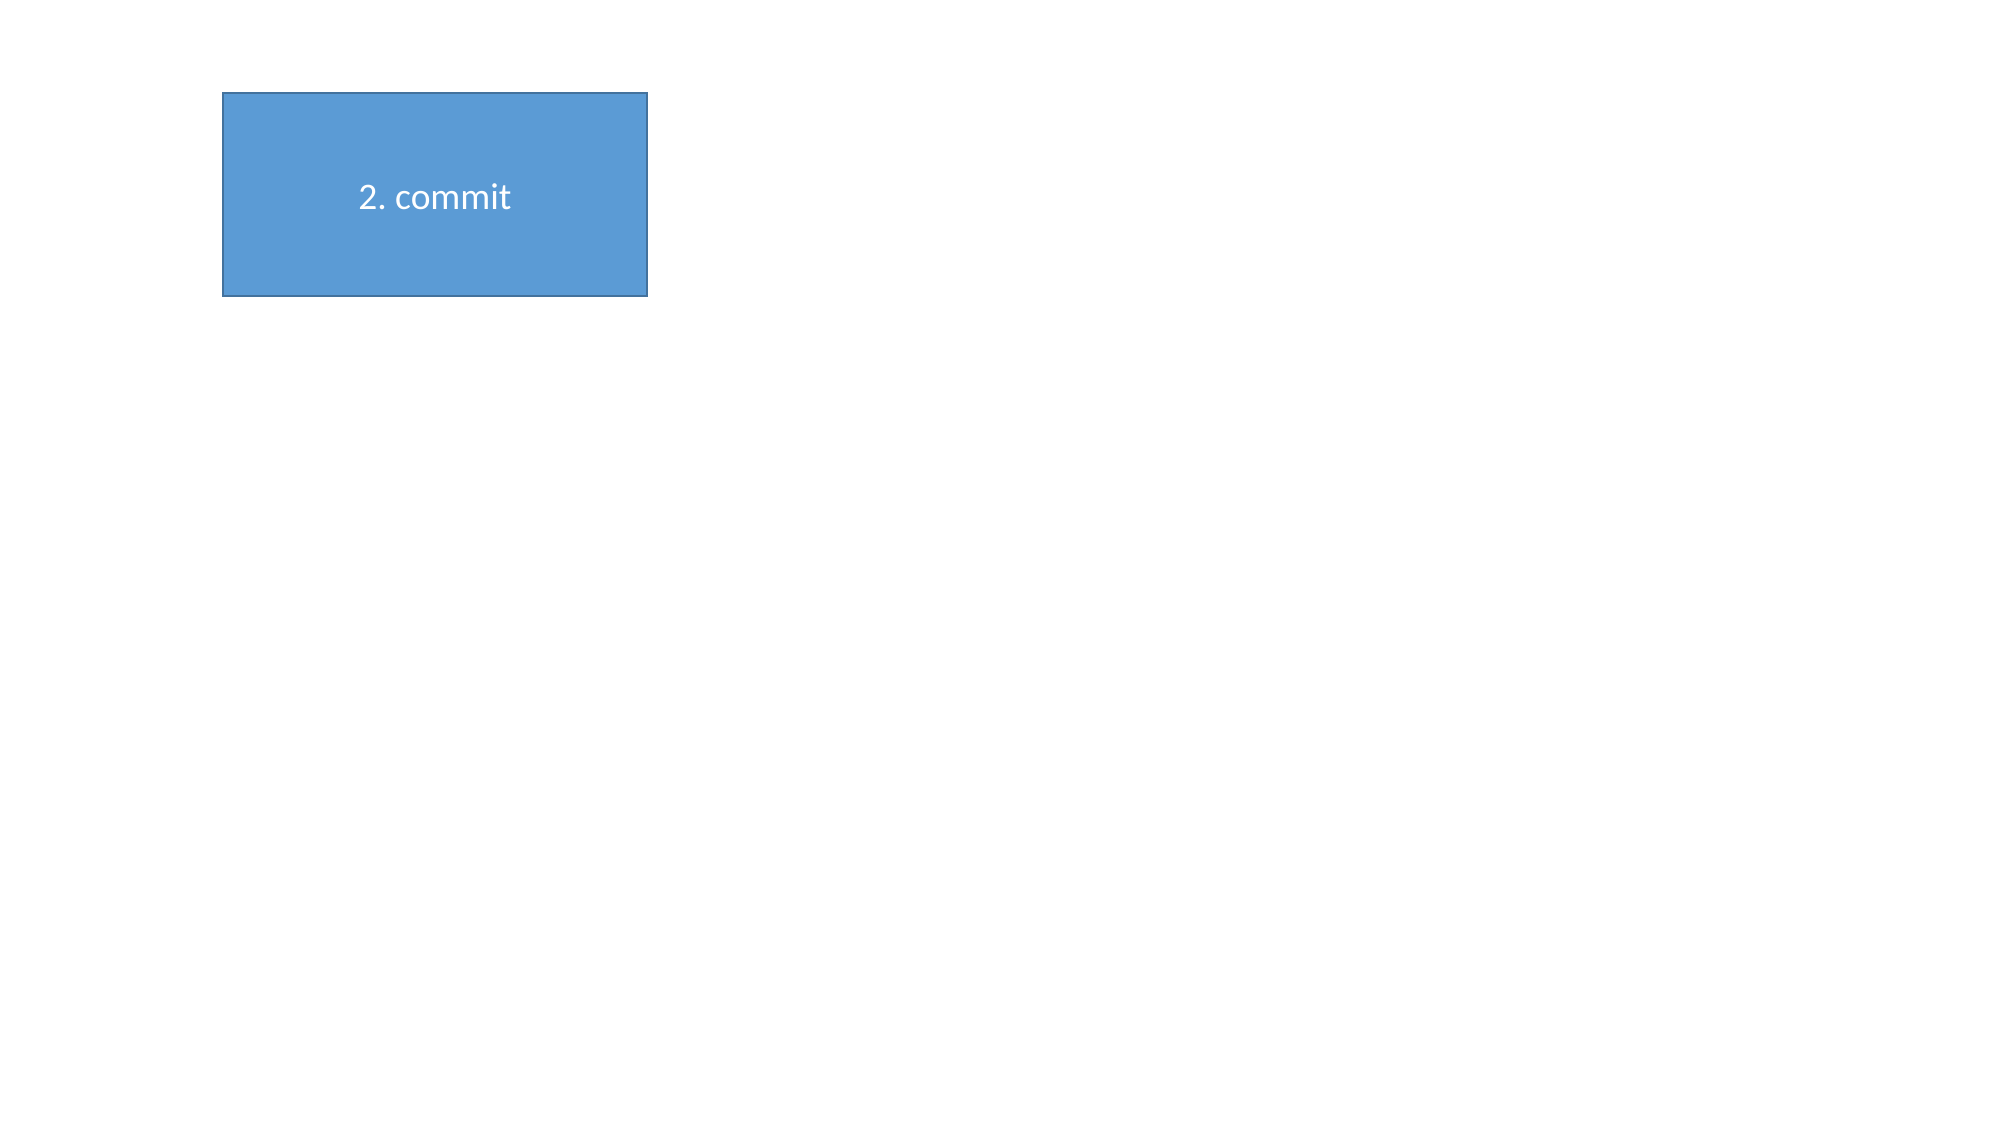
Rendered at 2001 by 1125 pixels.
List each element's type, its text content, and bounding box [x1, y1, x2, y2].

text_box 2. commit [222, 92, 648, 297]
